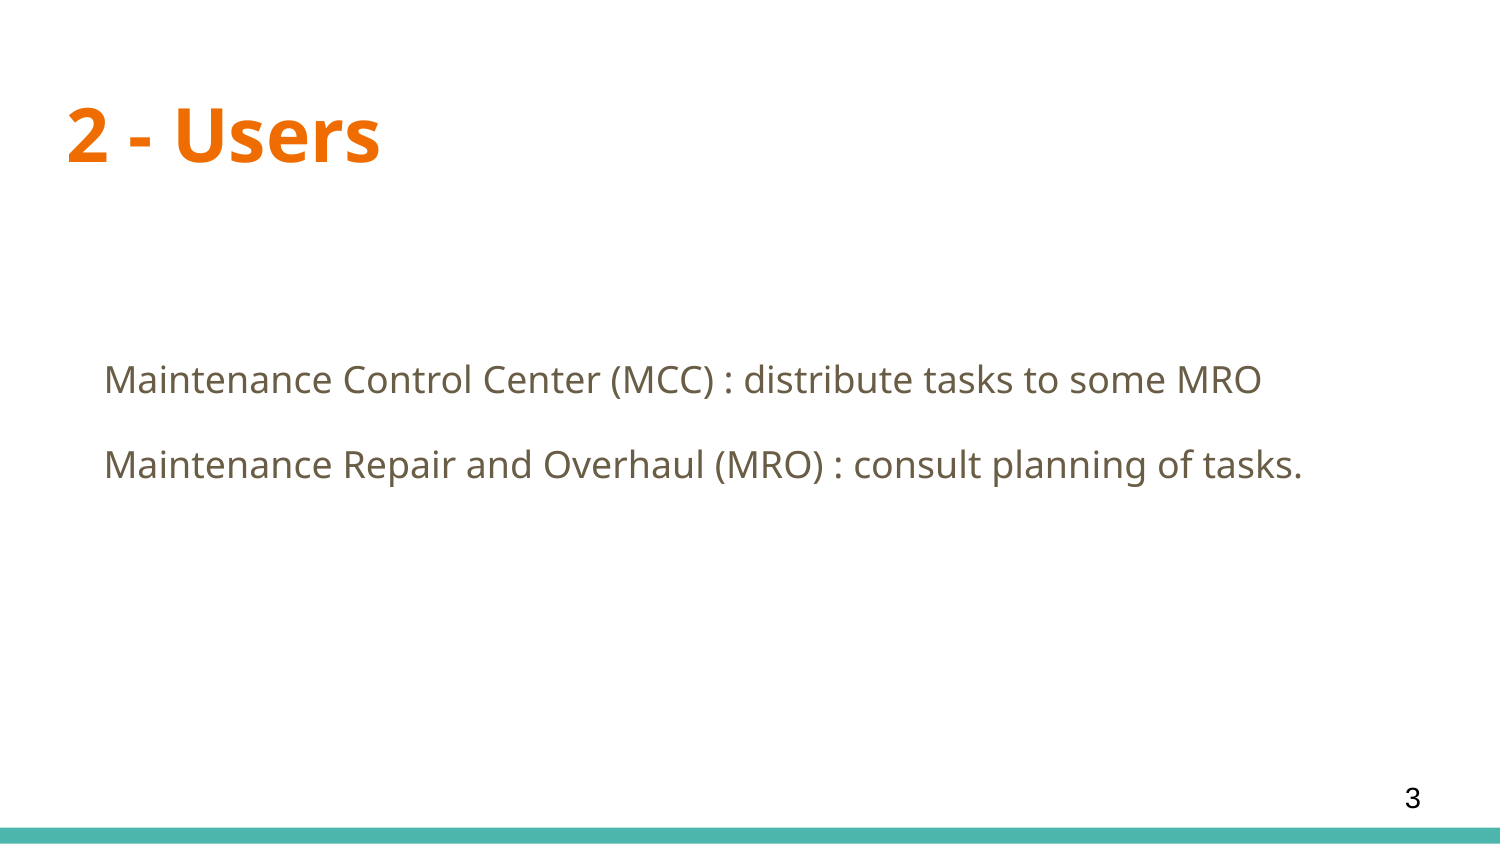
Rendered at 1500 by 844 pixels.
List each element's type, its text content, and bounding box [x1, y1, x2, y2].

title 2 - Users [51, 72, 1449, 189]
slide_number ‹#› [1389, 764, 1480, 830]
list Maintenance Control Center (MCC) : distribute tasks to some MRO Maintenance Repair and Overhaul (MRO) : consult planning of tasks. [51, 295, 1449, 558]
